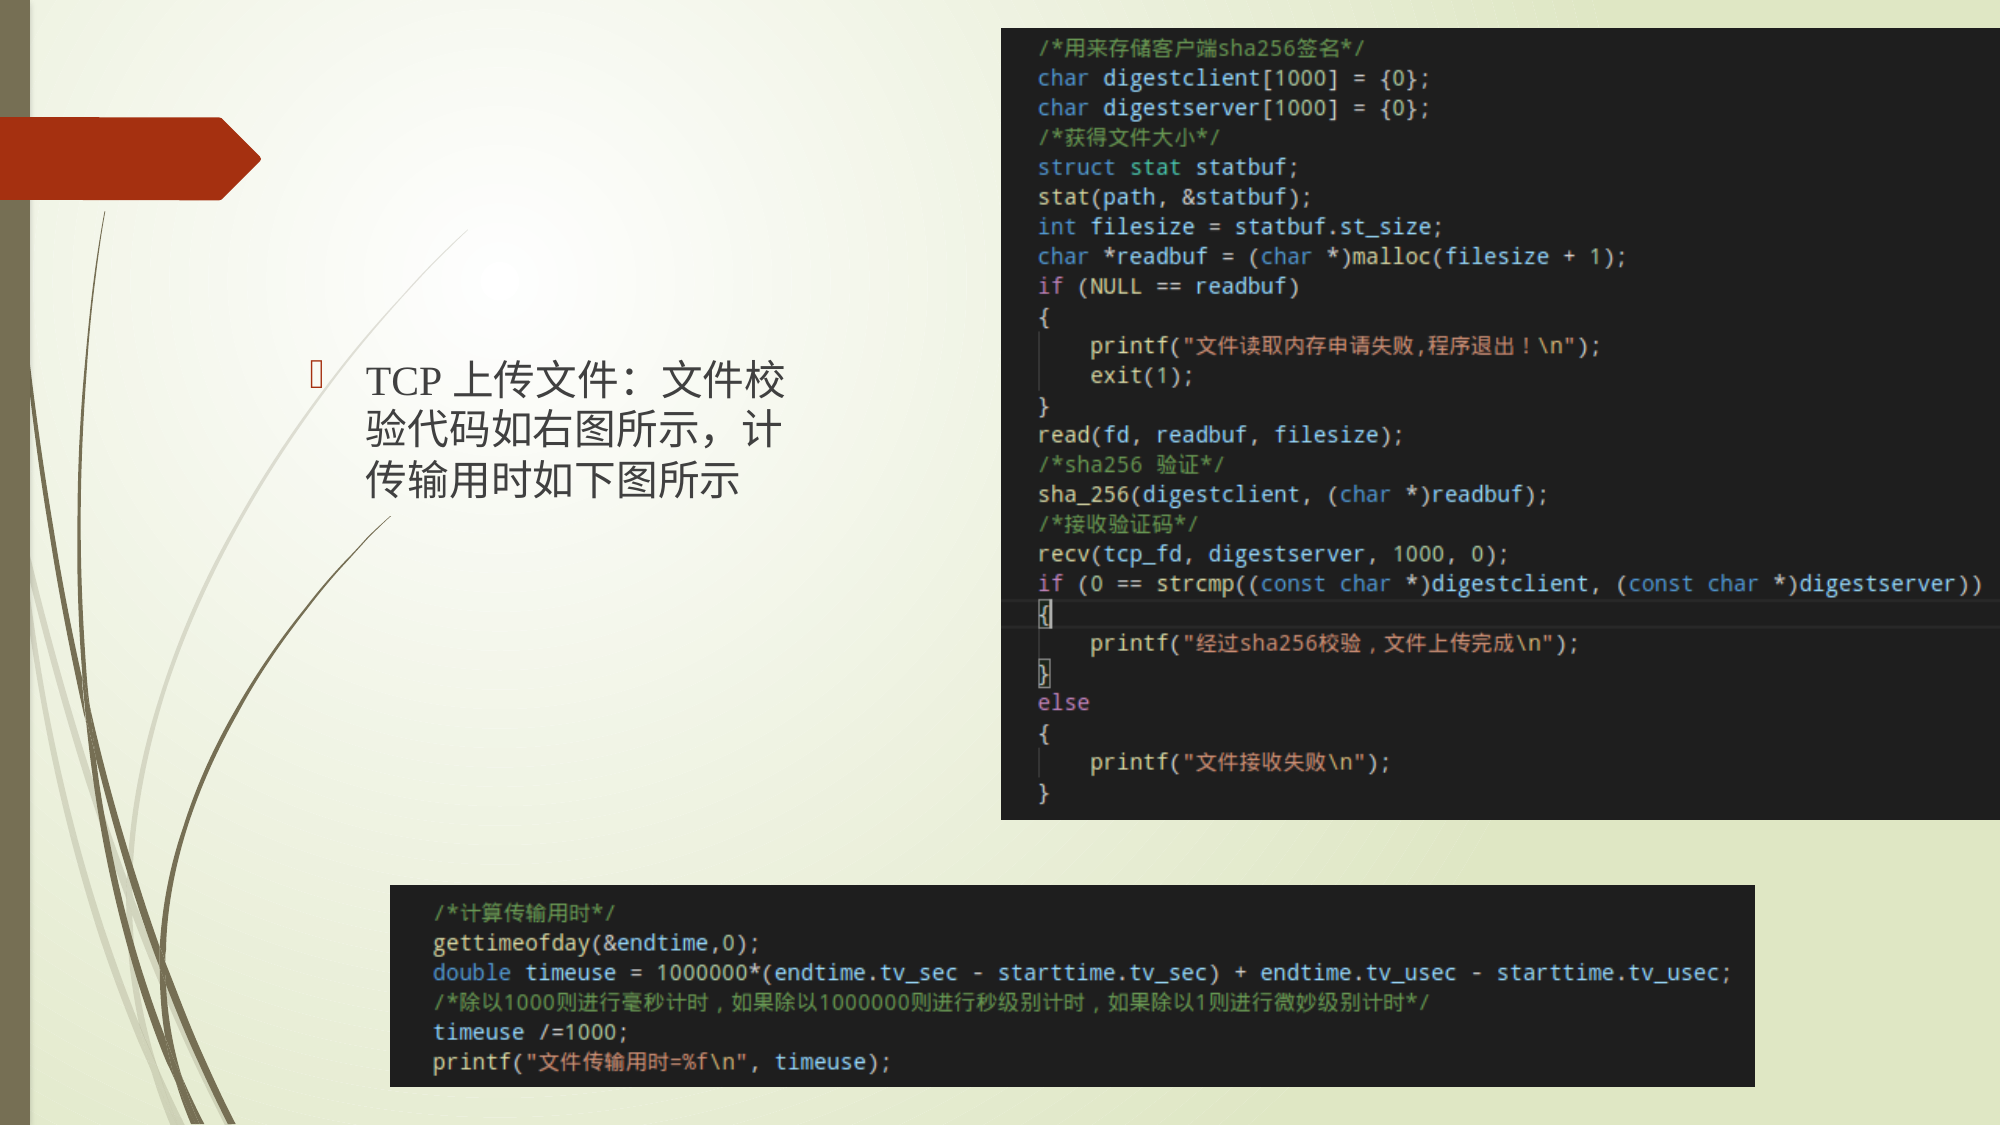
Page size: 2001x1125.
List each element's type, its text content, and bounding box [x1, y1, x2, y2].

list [390, 884, 1756, 1087]
text_box TCP上传文件：文件校验代码如右图所示，计传输用时如下图所示 [294, 345, 810, 740]
picture [1001, 28, 2000, 820]
